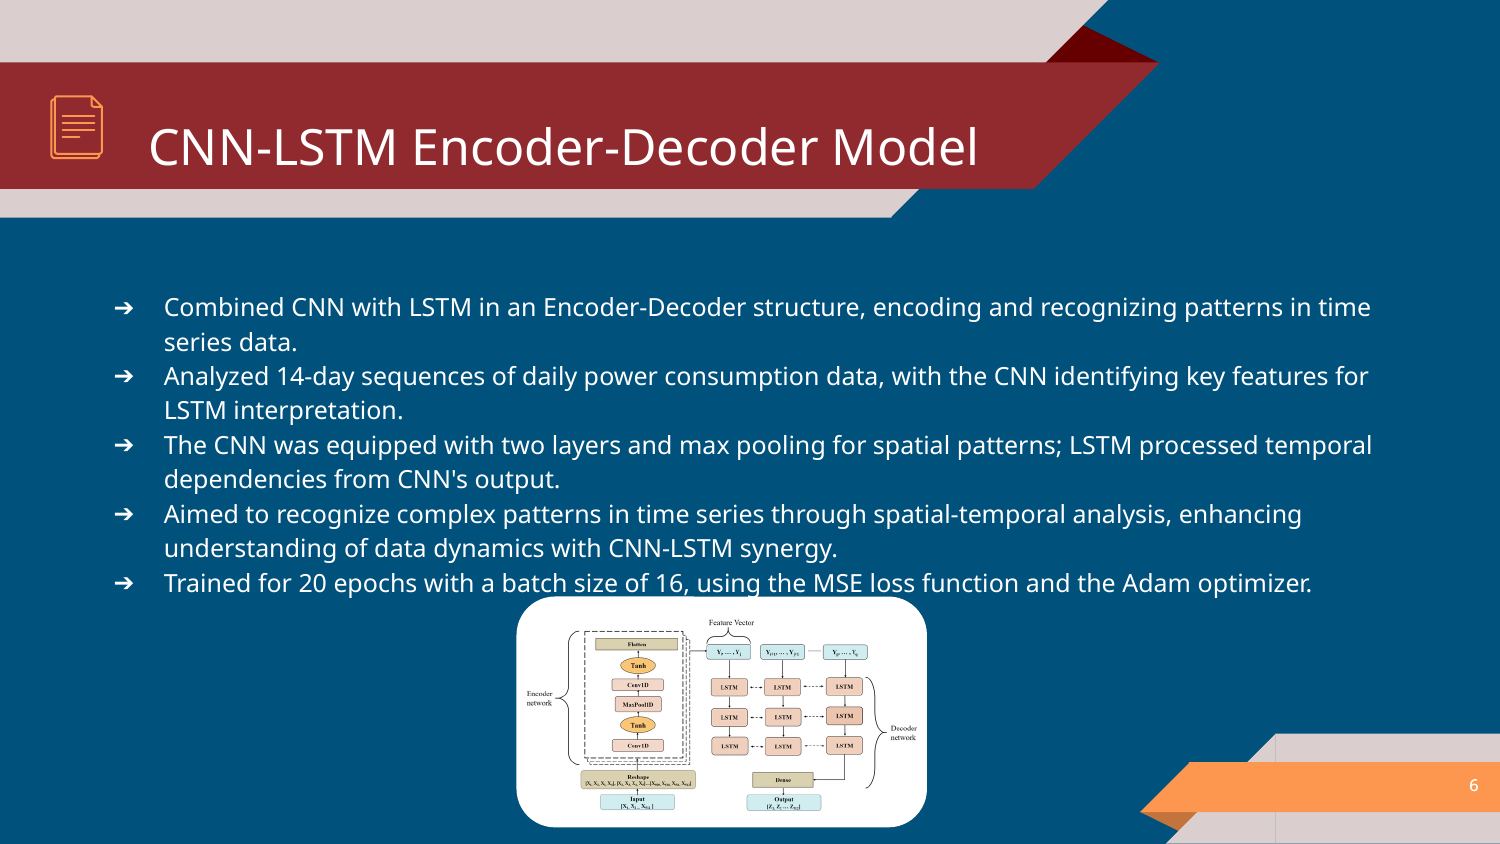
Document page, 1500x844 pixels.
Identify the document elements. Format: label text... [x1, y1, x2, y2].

title CNN-LSTM Encoder-Decoder Model [133, 64, 997, 190]
slide_number ‹#› [1249, 760, 1494, 813]
list Combined CNN with LSTM in an Encoder-Decoder structure, encoding and recognizing patterns in time series data. Analyzed 14-day sequences of daily power consumption data, with the CNN identifying key features for LSTM interpretation. The CNN was equipped with two layers and max pooling for spatial patterns; LSTM processed temporal dependencies from CNN's output. Aimed to recognize complex patterns in time series through spatial-temporal analysis, enhancing understanding of data dynamics with CNN-LSTM synergy. Trained for 20 epochs with a batch size of 16, using the MSE loss function and the Adam optimizer. [73, 272, 1426, 761]
picture [517, 596, 926, 827]
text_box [50, 96, 103, 159]
